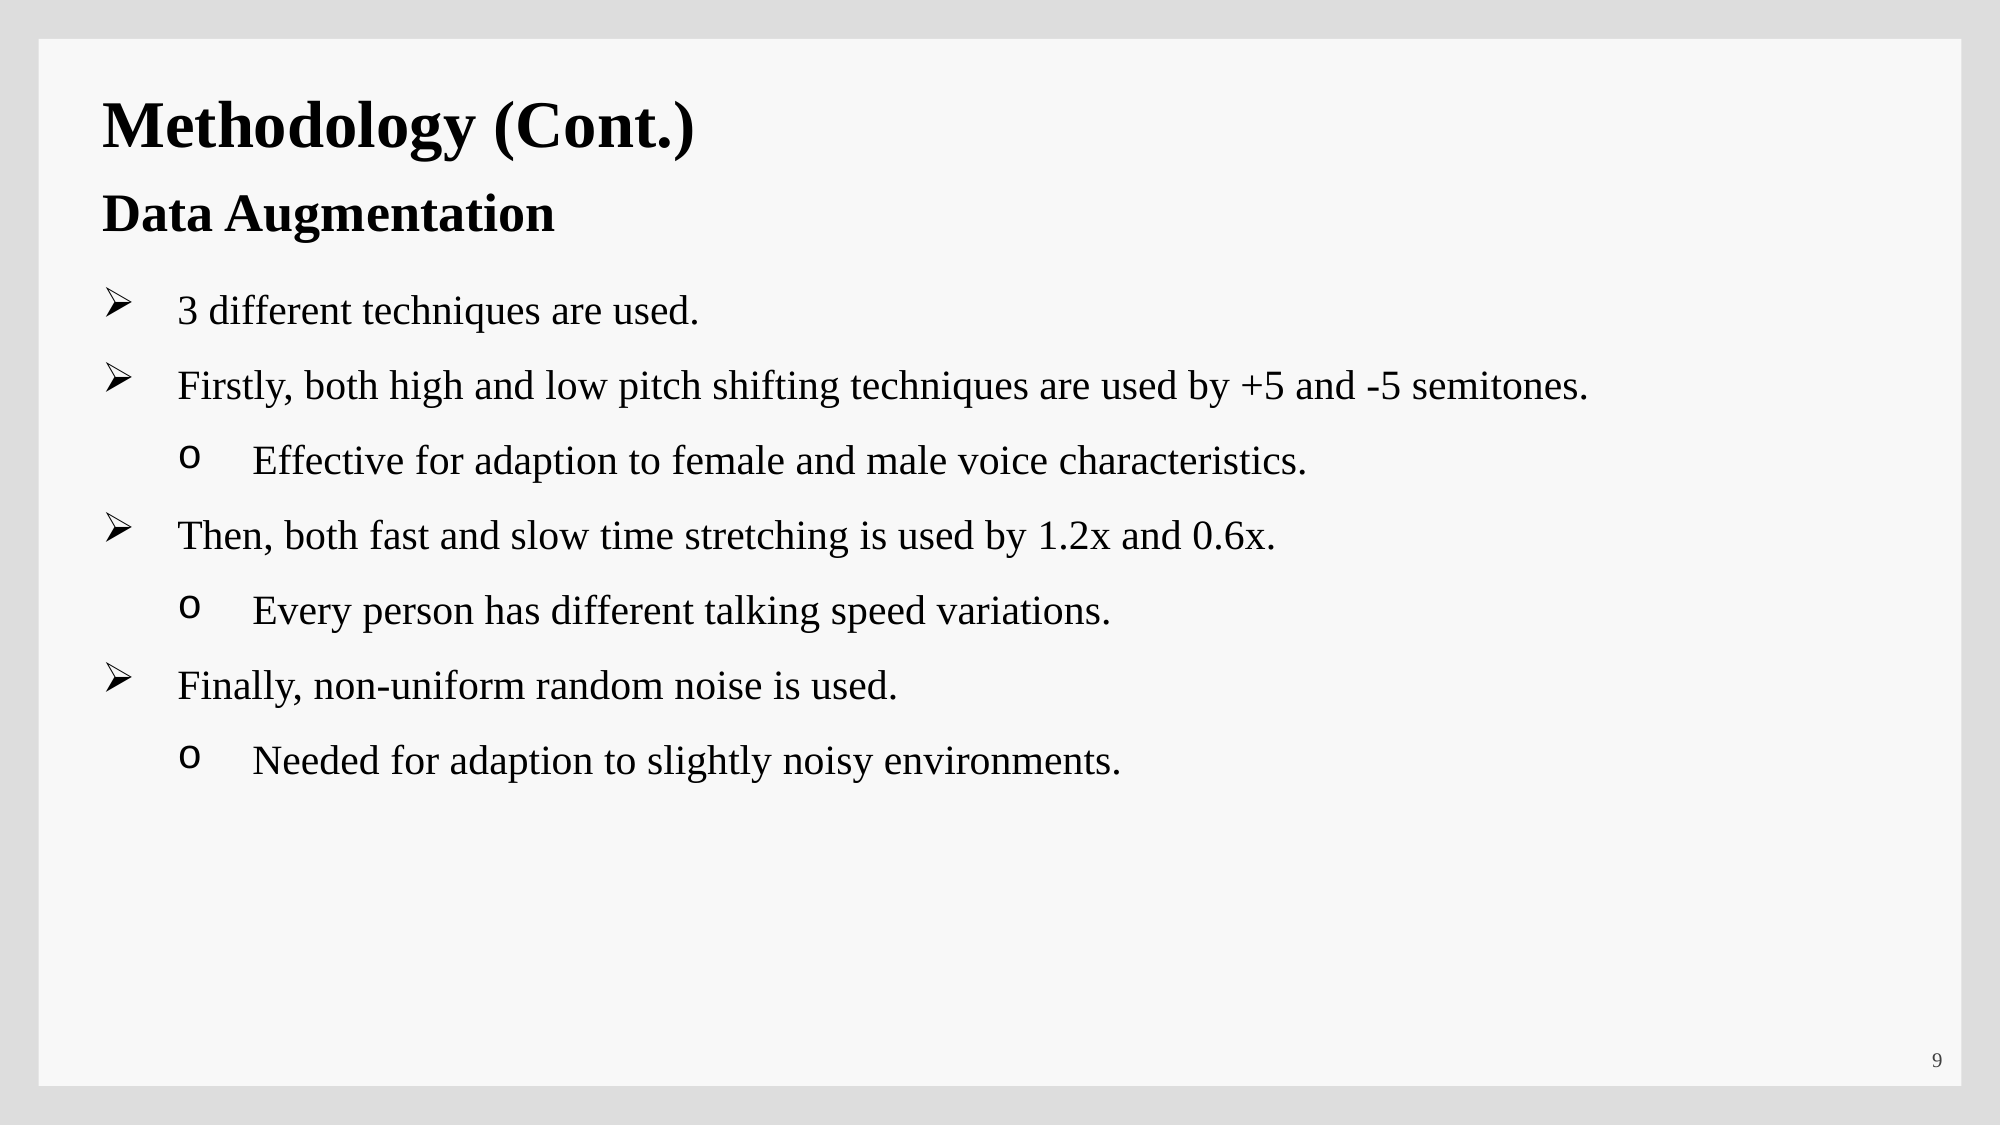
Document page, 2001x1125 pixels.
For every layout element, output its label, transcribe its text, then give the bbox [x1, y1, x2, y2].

text_box 3 different techniques are used. Firstly, both high and low pitch shifting techniques are used by +5 and -5 semitones. Effective for adaption to female and male voice characteristics. Then, both fast and slow time stretching is used by 1.2x and 0.6x. Every person has different talking speed variations. Finally, non-uniform random noise is used. Needed for adaption to slightly noisy environments. [87, 250, 1869, 791]
text_box Data Augmentation [87, 169, 576, 250]
text_box Methodology (Cont.) [87, 73, 720, 169]
slide_number 9 [1717, 1034, 1958, 1080]
